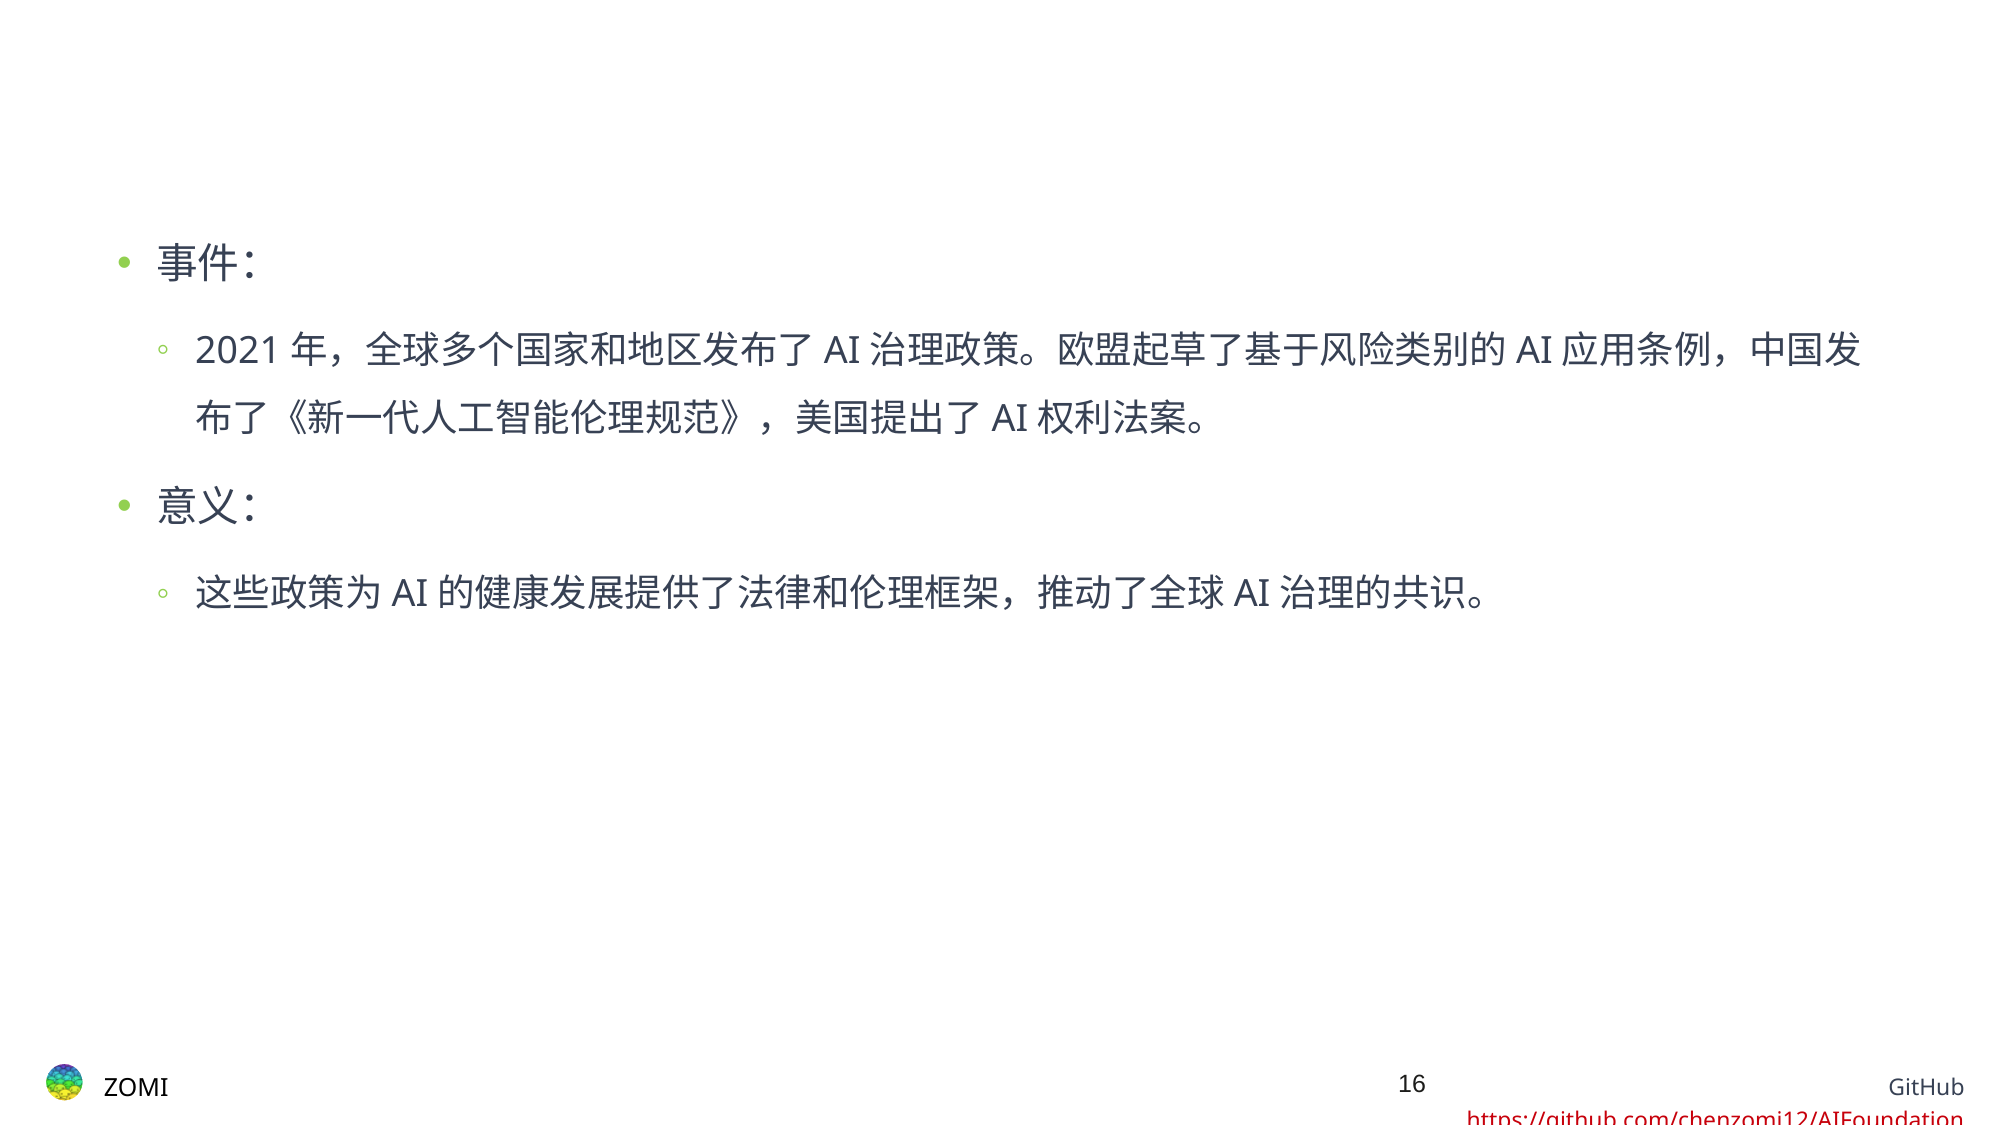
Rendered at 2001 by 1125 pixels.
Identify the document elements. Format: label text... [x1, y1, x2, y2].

list 事件： 2021年，全球多个国家和地区发布了AI治理政策。欧盟起草了基于风险类别的AI应用条例，中国发布了《新一代人工智能伦理规范》，美国提出了AI权利法案。 意义： 这些政策为AI的健康发展提供了法律和伦理框架，推动了全球AI治理的共识。 [102, 204, 1901, 1043]
picture [47, 1065, 82, 1100]
